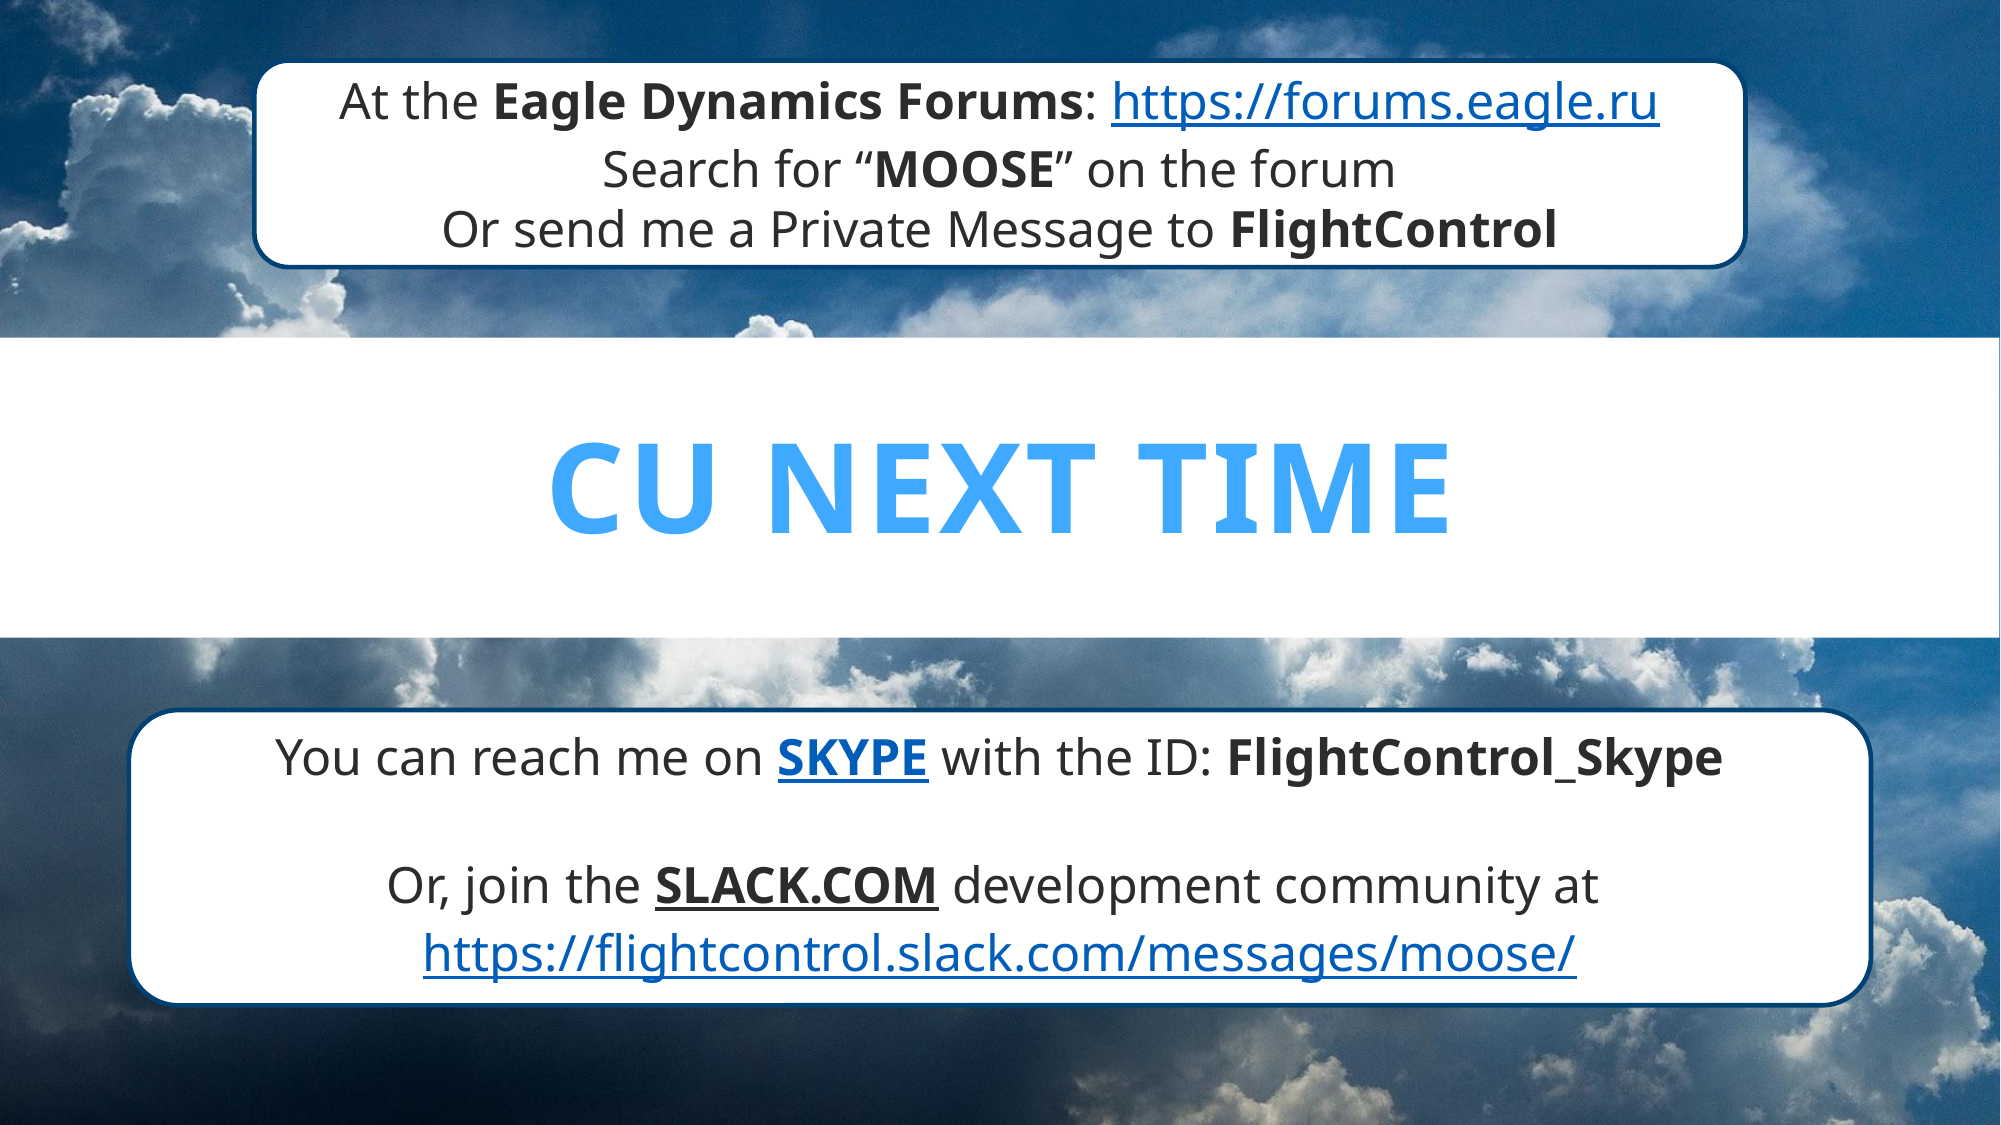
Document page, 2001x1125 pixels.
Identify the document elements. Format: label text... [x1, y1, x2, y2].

picture [0, 0, 2001, 1125]
title CU next time [60, 355, 1942, 641]
text_box At the Eagle Dynamics Forums: https://forums.eagle.ru Search for “MOOSE” on the forum Or send me a Private Message to FlightControl [253, 59, 1747, 269]
text_box You can reach me on SKYPE with the ID: FlightControl_Skype Or, join the SLACK.COM development community at https://flightcontrol.slack.com/messages/moose/ [127, 709, 1873, 1007]
